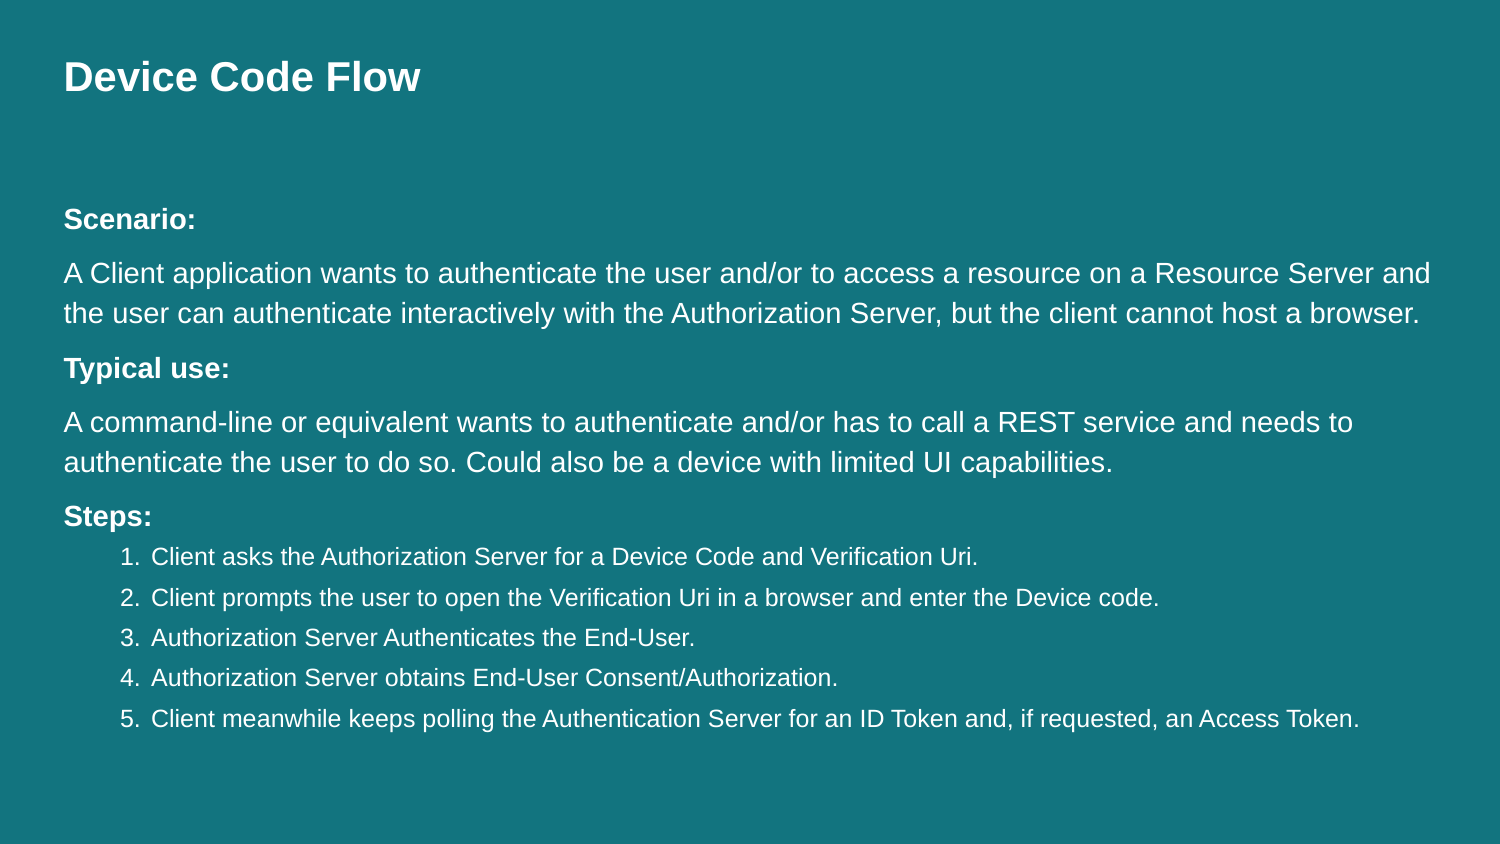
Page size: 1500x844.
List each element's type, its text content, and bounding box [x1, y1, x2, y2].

list Scenario: A Client application wants to authenticate the user and/or to access a resource on a Resource Server and the user can authenticate interactively with the Authorization Server, but the client cannot host a browser. Typical use: A command-line or equivalent wants to authenticate and/or has to call a REST service and needs to authenticate the user to do so. Could also be a device with limited UI capabilities. Steps: Client asks the Authorization Server for a Device Code and Verification Uri. Client prompts the user to open the Verification Uri in a browser and enter the Device code. Authorization Server Authenticates the End-User. Authorization Server obtains End-User Consent/Authorization. Client meanwhile keeps polling the Authentication Server for an ID Token and, if requested, an Access Token. [48, 188, 1449, 776]
title Device Code Flow [48, 20, 1449, 119]
